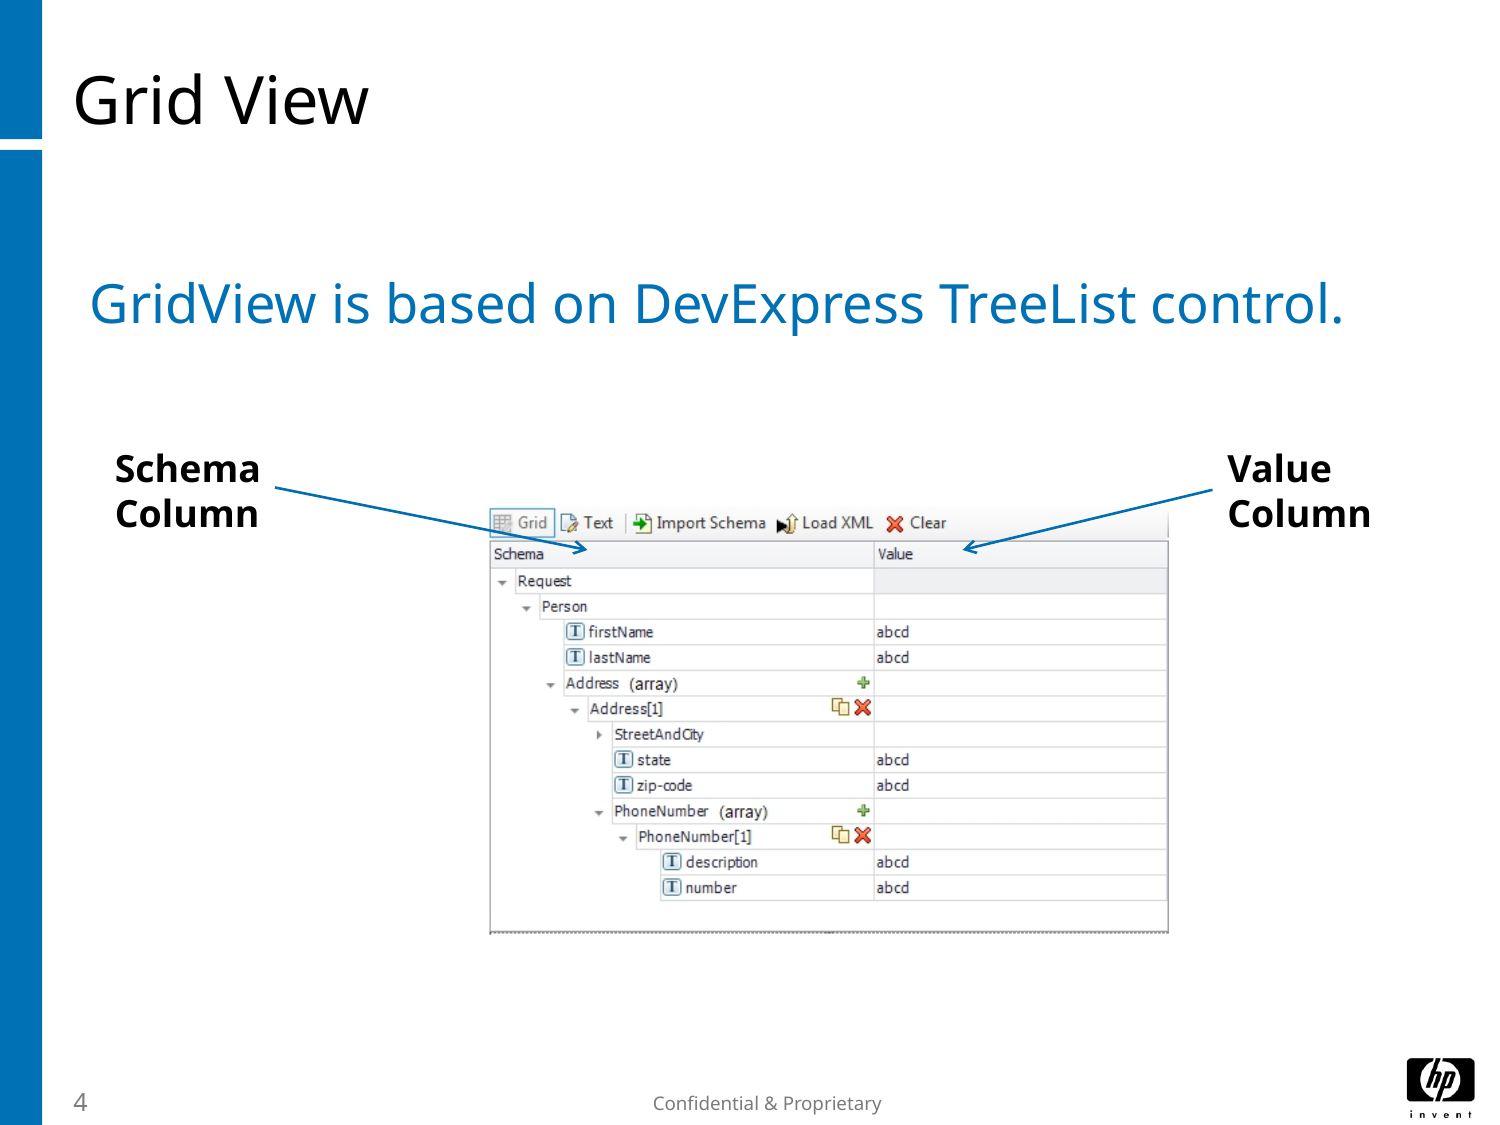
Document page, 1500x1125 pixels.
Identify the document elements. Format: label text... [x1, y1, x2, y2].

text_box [962, 490, 1213, 551]
text_box Schema Column [99, 437, 299, 543]
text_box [274, 487, 588, 551]
text_box Value Column [1212, 437, 1411, 543]
footer Confidential & Proprietary [327, 1088, 1207, 1125]
slide_number 4 [65, 1088, 192, 1125]
title Grid View [65, 56, 1474, 208]
text_box GridView is based on DevExpress TreeList control. [74, 262, 1425, 1005]
picture [487, 507, 1169, 935]
picture [1406, 1058, 1476, 1118]
